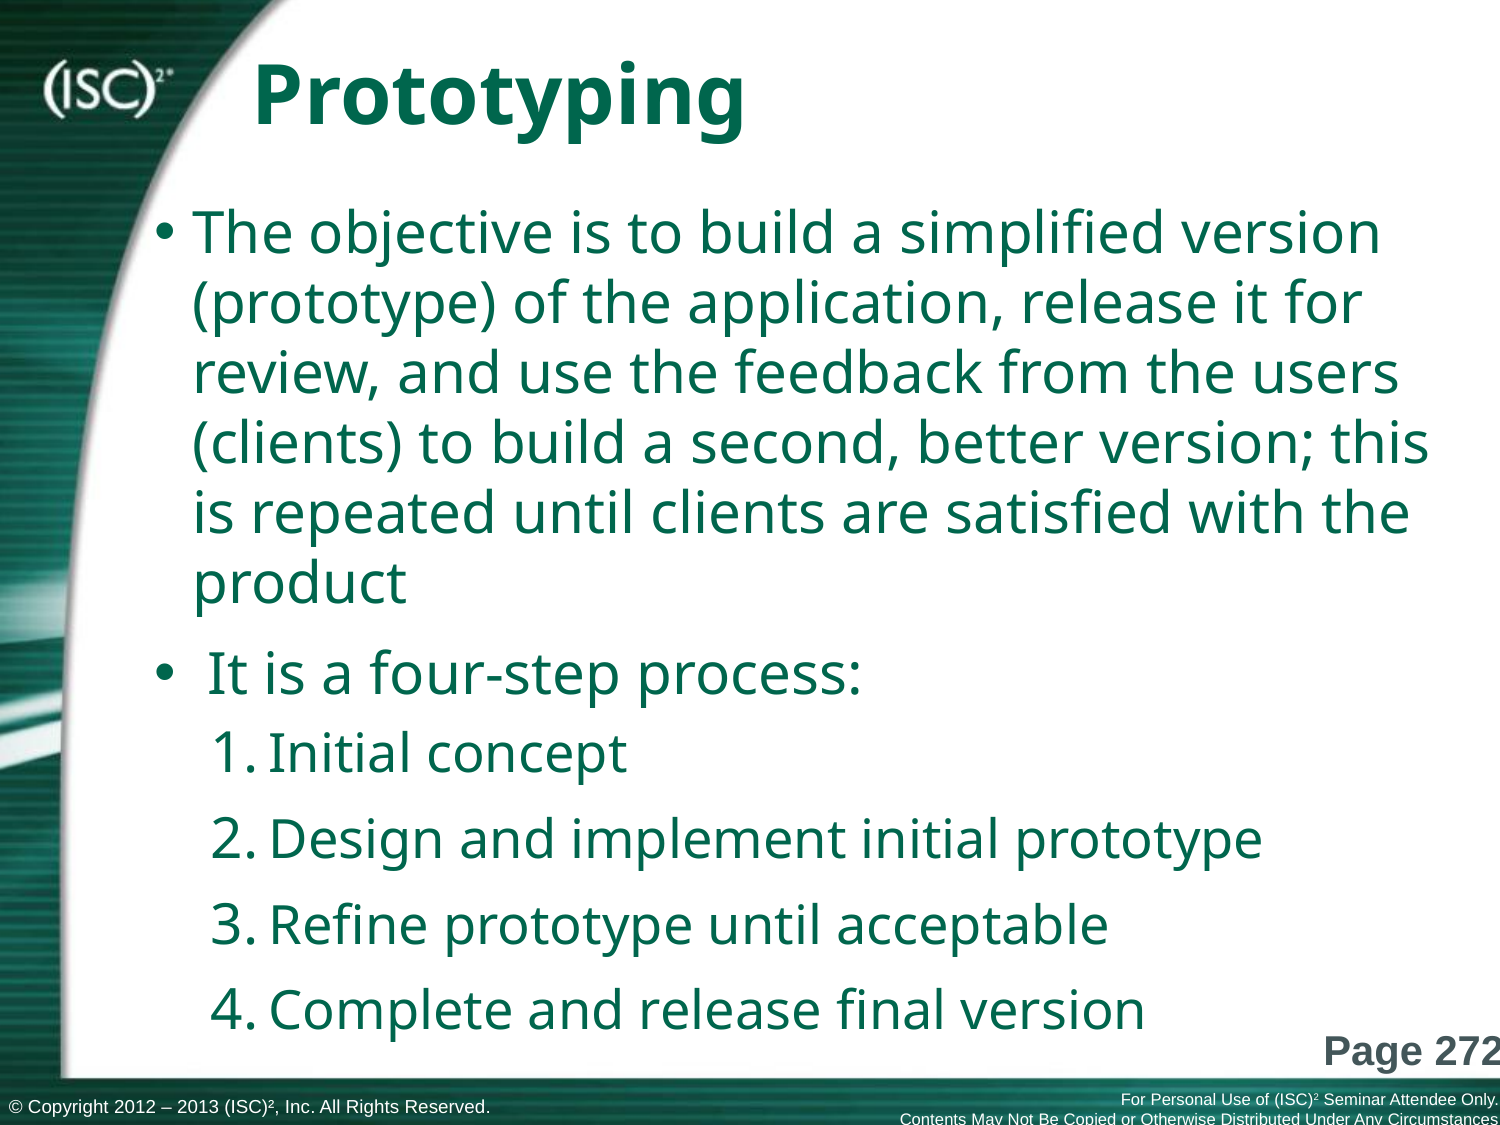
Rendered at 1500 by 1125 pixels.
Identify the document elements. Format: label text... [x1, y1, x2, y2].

title Prototyping [251, 34, 1467, 160]
text_box Page 272 [1249, 1016, 1500, 1082]
picture [1142, 1115, 1151, 1124]
picture [1223, 1115, 1230, 1124]
list The objective is to build a simplified version (prototype) of the application, release it for review, and use the feedback from the users (clients) to build a second, better version; this is repeated until clients are satisfied with the product It is a four-step process: Initial concept Design and implement initial prototype Refine prototype until acceptable Complete and release final version [154, 195, 1469, 1088]
picture [1010, 1117, 1015, 1125]
picture [0, 0, 1500, 1125]
